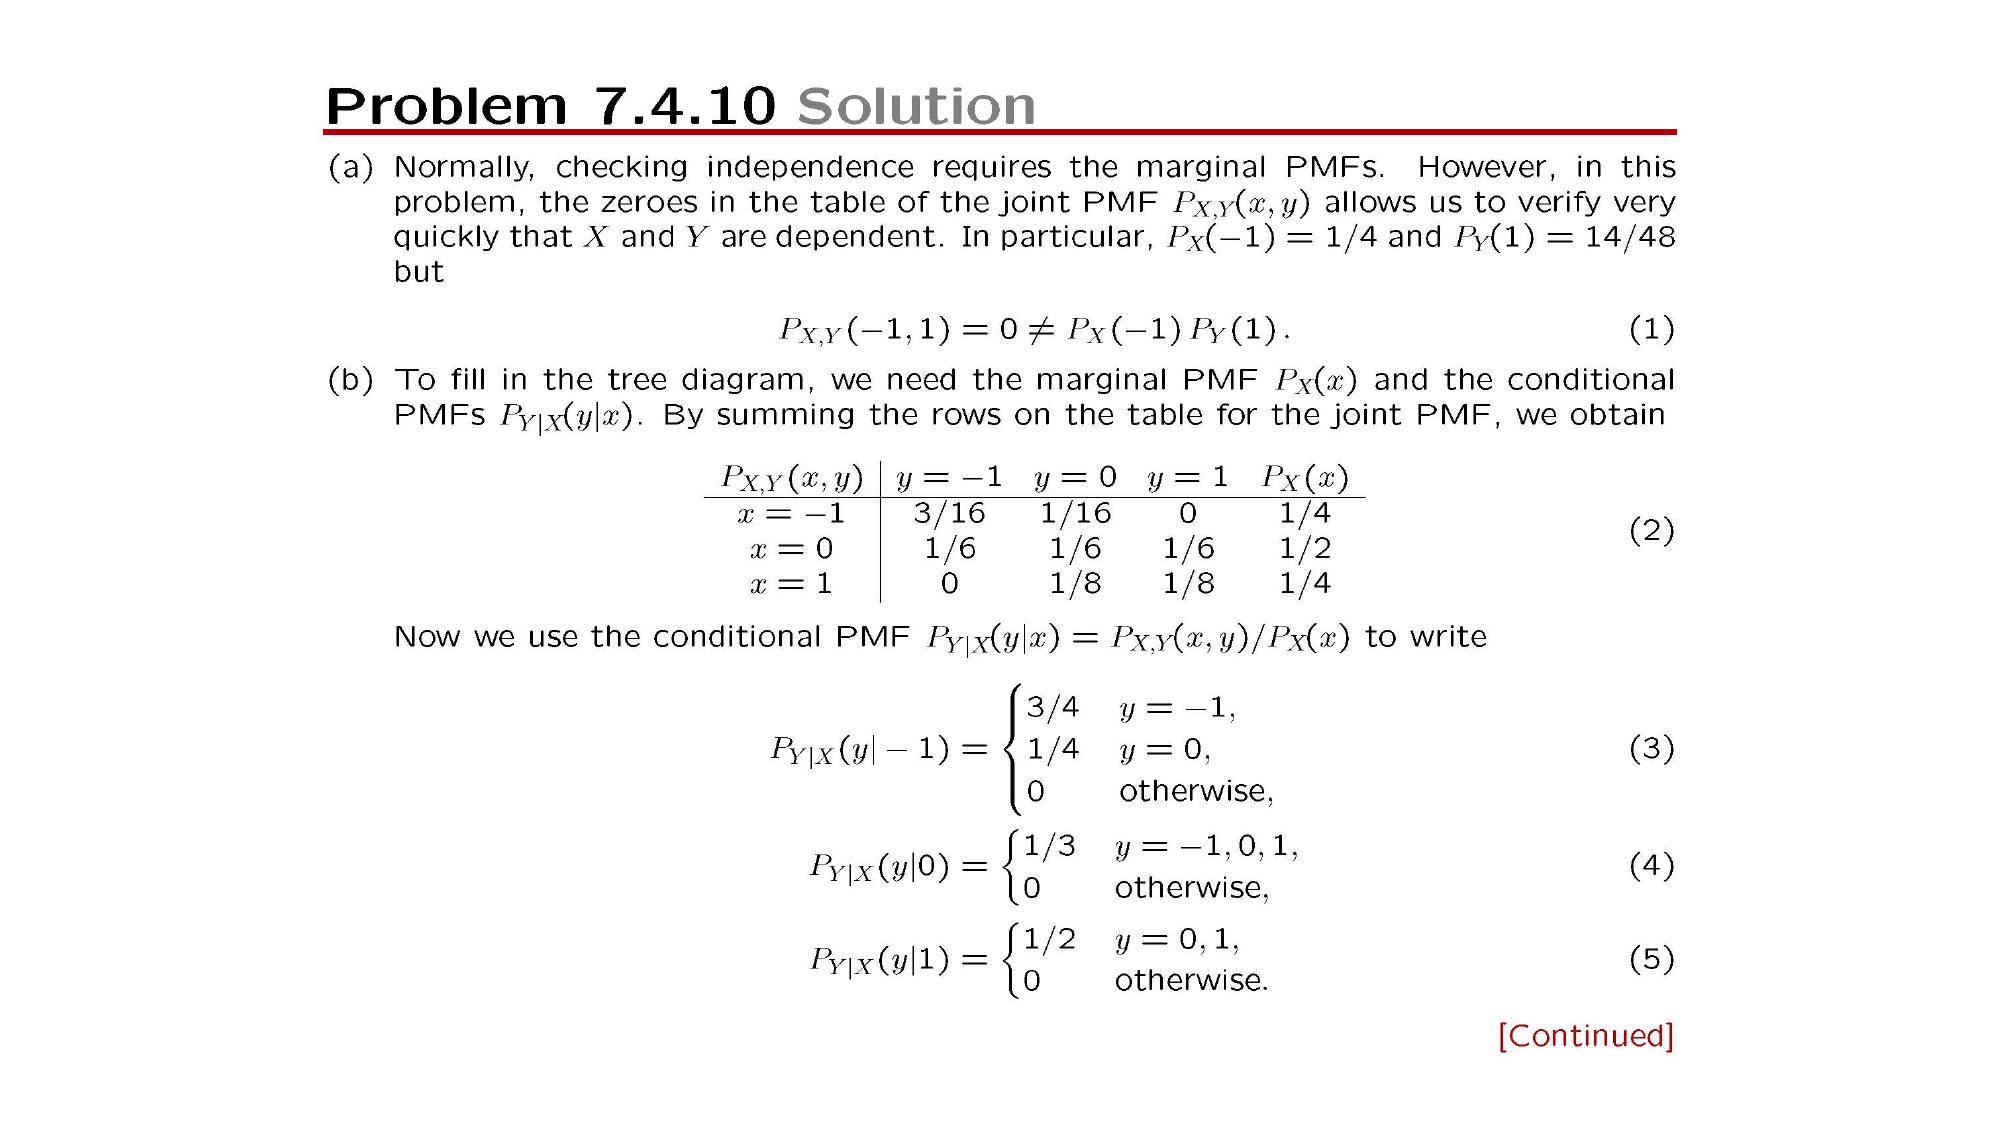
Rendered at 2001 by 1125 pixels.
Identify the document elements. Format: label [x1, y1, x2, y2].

picture [271, 0, 1728, 1125]
